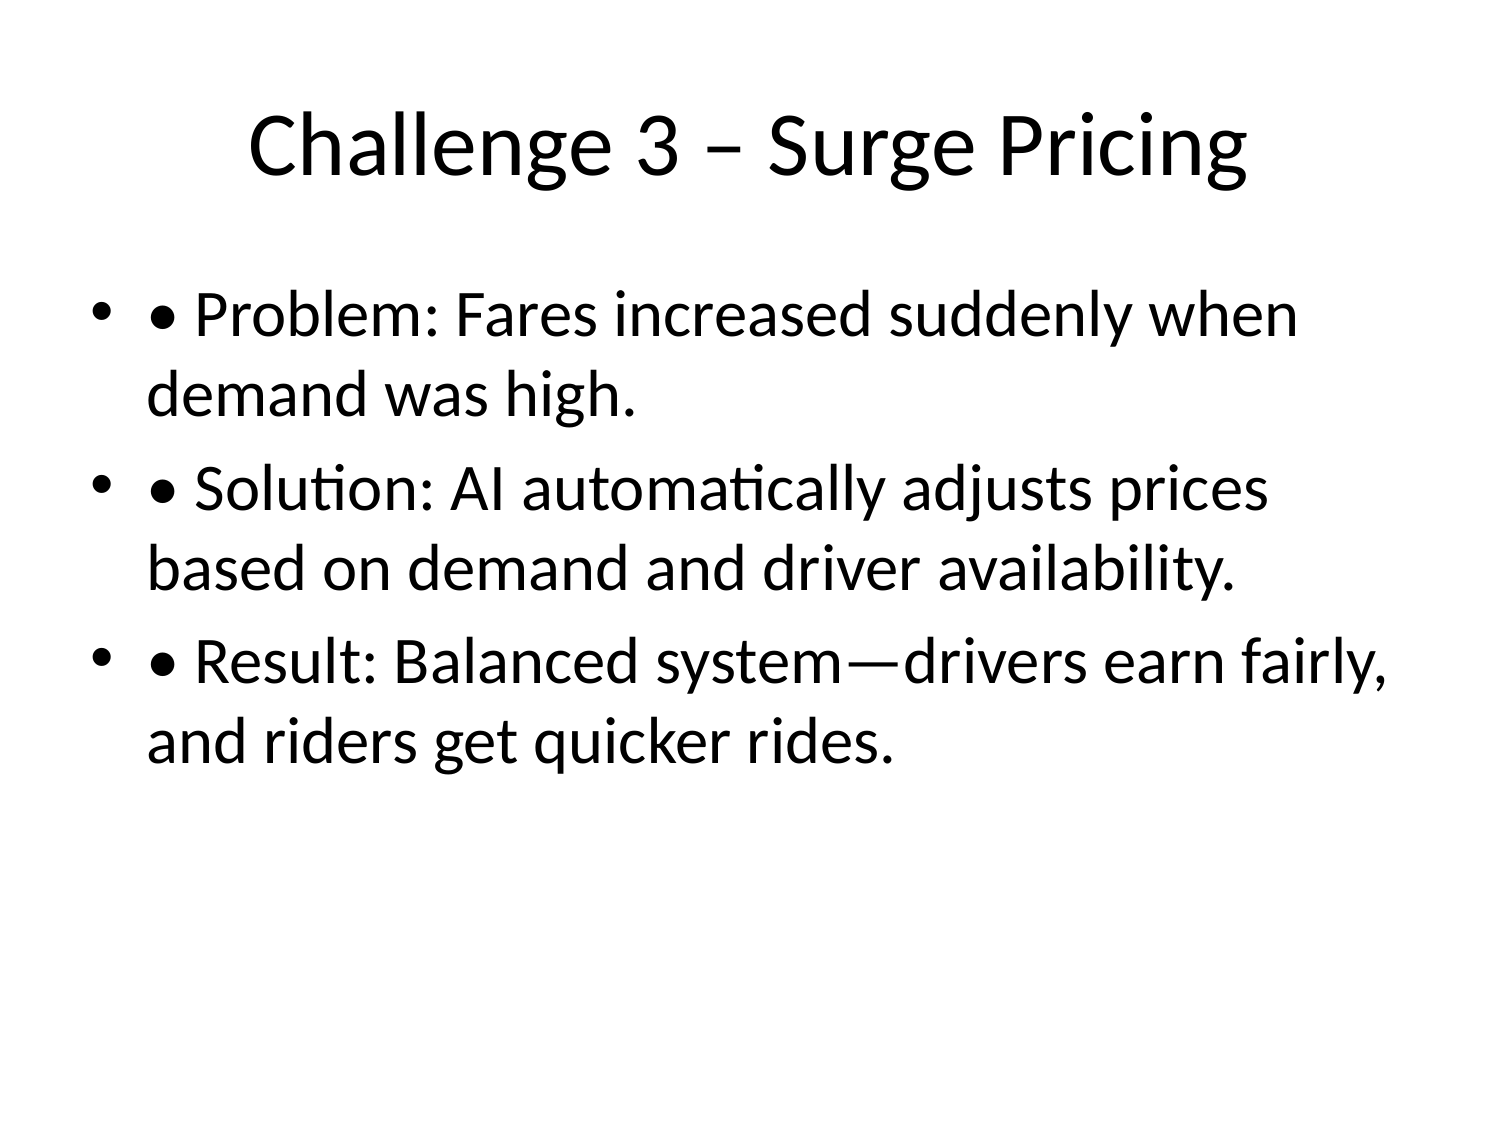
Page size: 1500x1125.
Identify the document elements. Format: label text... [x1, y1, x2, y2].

title Challenge 3 – Surge Pricing [75, 45, 1425, 233]
list • Problem: Fares increased suddenly when demand was high. • Solution: AI automatically adjusts prices based on demand and driver availability. • Result: Balanced system—drivers earn fairly, and riders get quicker rides. [75, 262, 1425, 1005]
